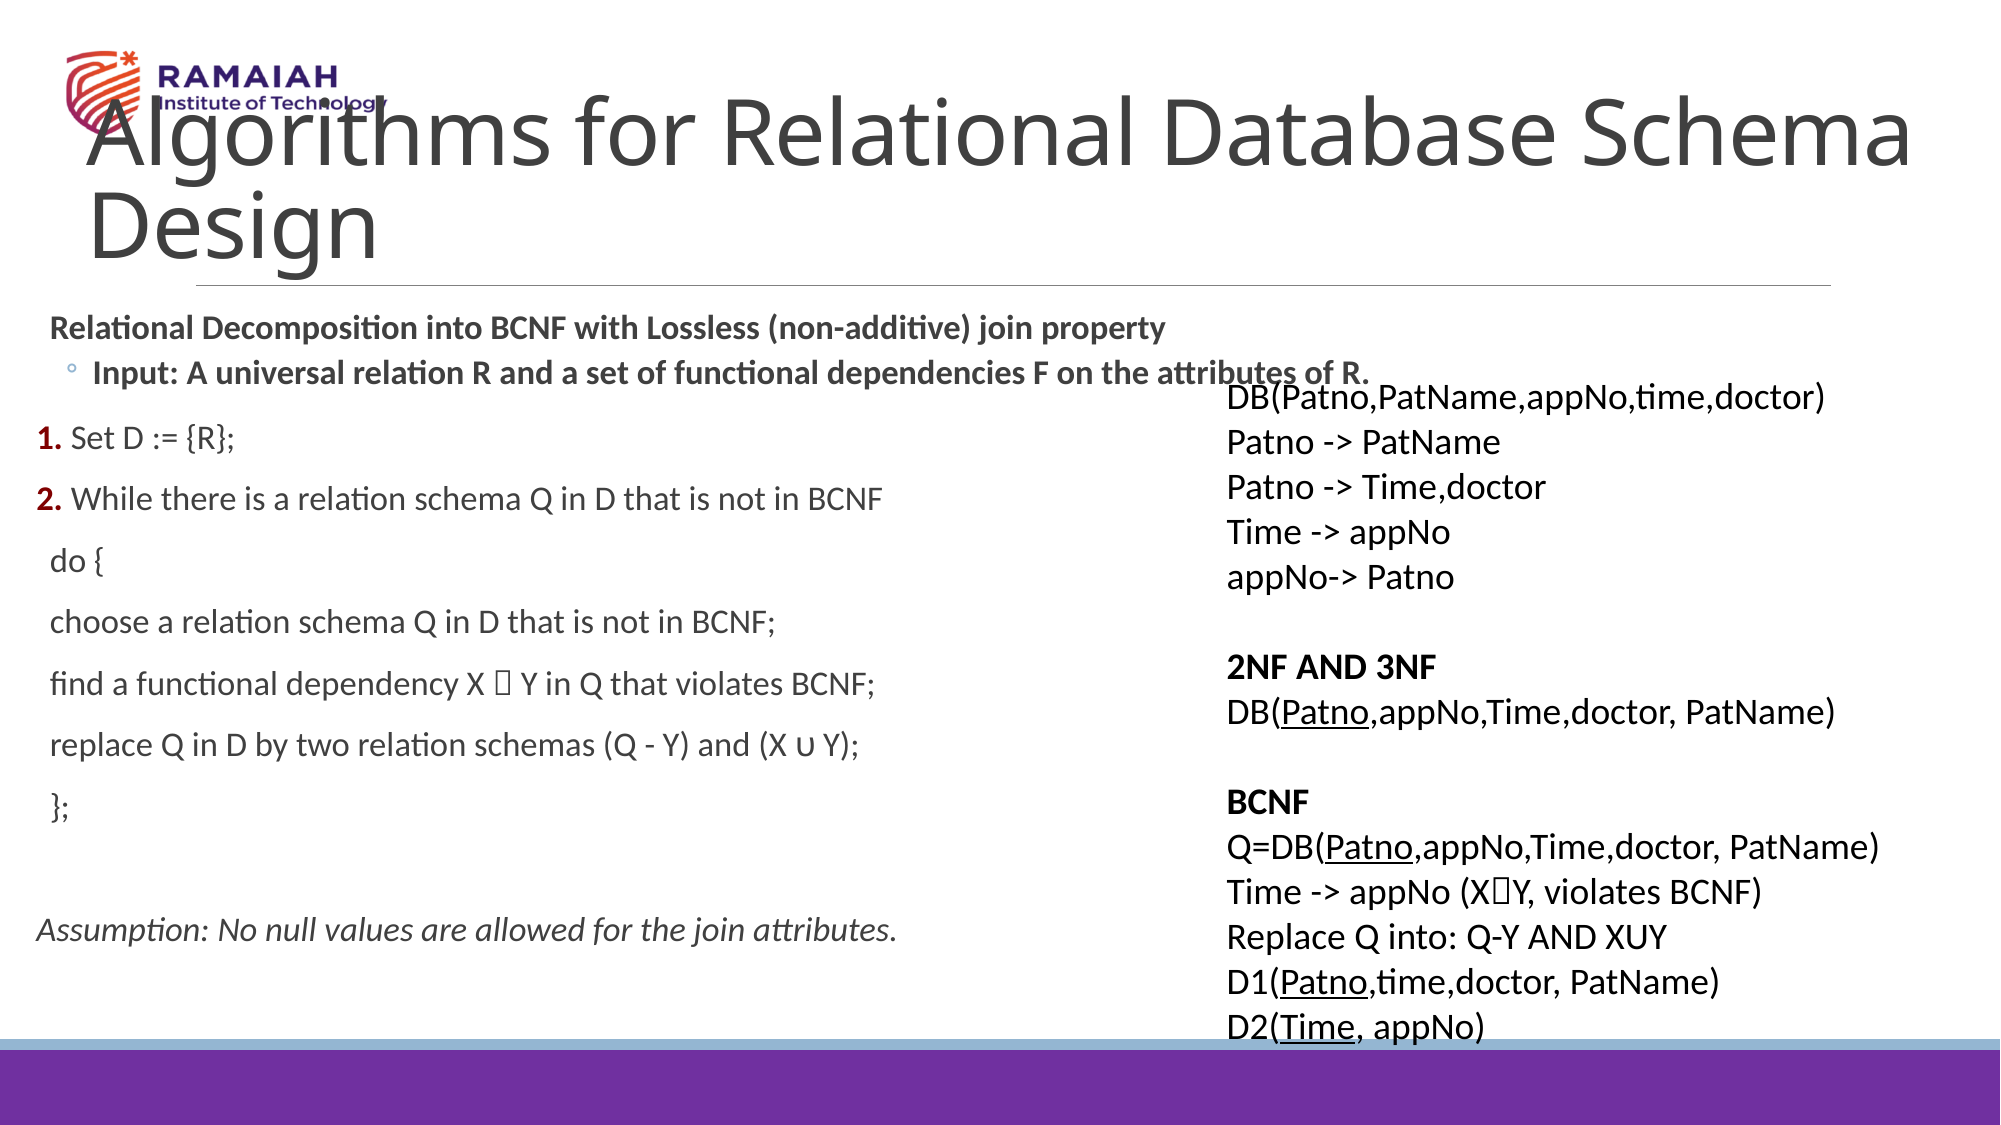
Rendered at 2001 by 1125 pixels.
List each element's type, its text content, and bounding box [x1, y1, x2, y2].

text_box DB(Patno,PatName,appNo,time,doctor) Patno -> PatName Patno -> Time,doctor Time -> appNo appNo-> Patno 2NF AND 3NF DB(Patno,appNo,Time,doctor, PatName) BCNF Q=DB(Patno,appNo,Time,doctor, PatName) Time -> appNo (XY, violates BCNF) Replace Q into: Q-Y AND XUY D1(Patno,time,doctor, PatName) D2(Time, appNo) [1211, 364, 2000, 1054]
list Relational Decomposition into BCNF with Lossless (non-additive) join property Input: A universal relation R and a set of functional dependencies F on the attributes of R. 1. Set D := {R}; 2. While there is a relation schema Q in D that is not in BCNF do { choose a relation schema Q in D that is not in BCNF; find a functional dependency X  Y in Q that violates BCNF; replace Q in D by two relation schemas (Q - Y) and (X υ Y); }; Assumption: No null values are allowed for the join attributes. [36, 302, 1687, 963]
title Algorithms for Relational Database Schema Design [71, 47, 2000, 285]
picture [28, 5, 429, 166]
